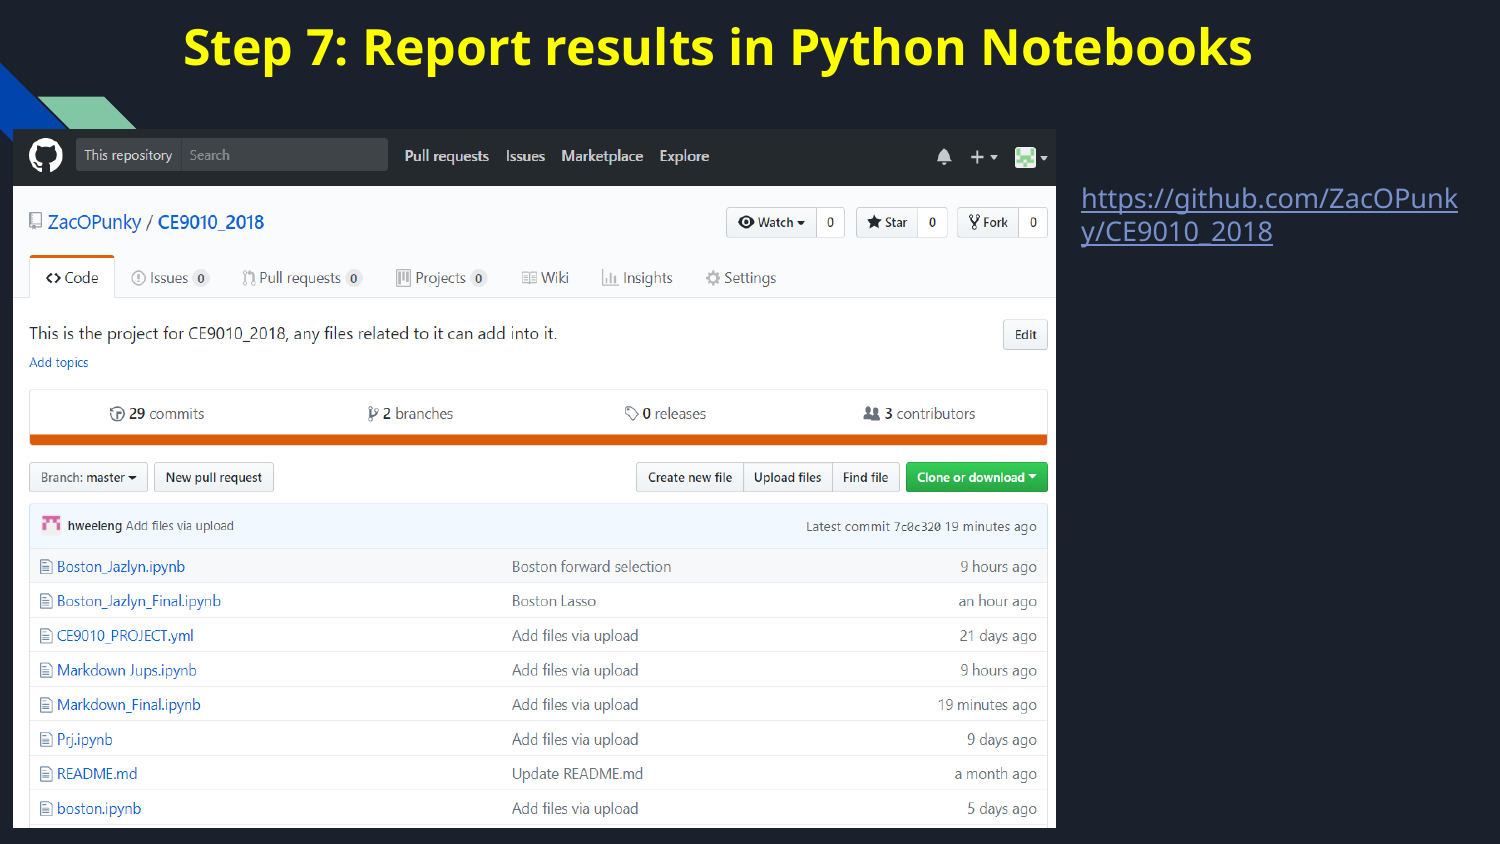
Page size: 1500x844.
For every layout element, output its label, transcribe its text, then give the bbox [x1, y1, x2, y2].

picture [13, 129, 1056, 828]
title Step 7: Report results in Python Notebooks [168, 0, 1413, 150]
list https://github.com/ZacOPunky/CE9010_2018 [1066, 161, 1476, 261]
